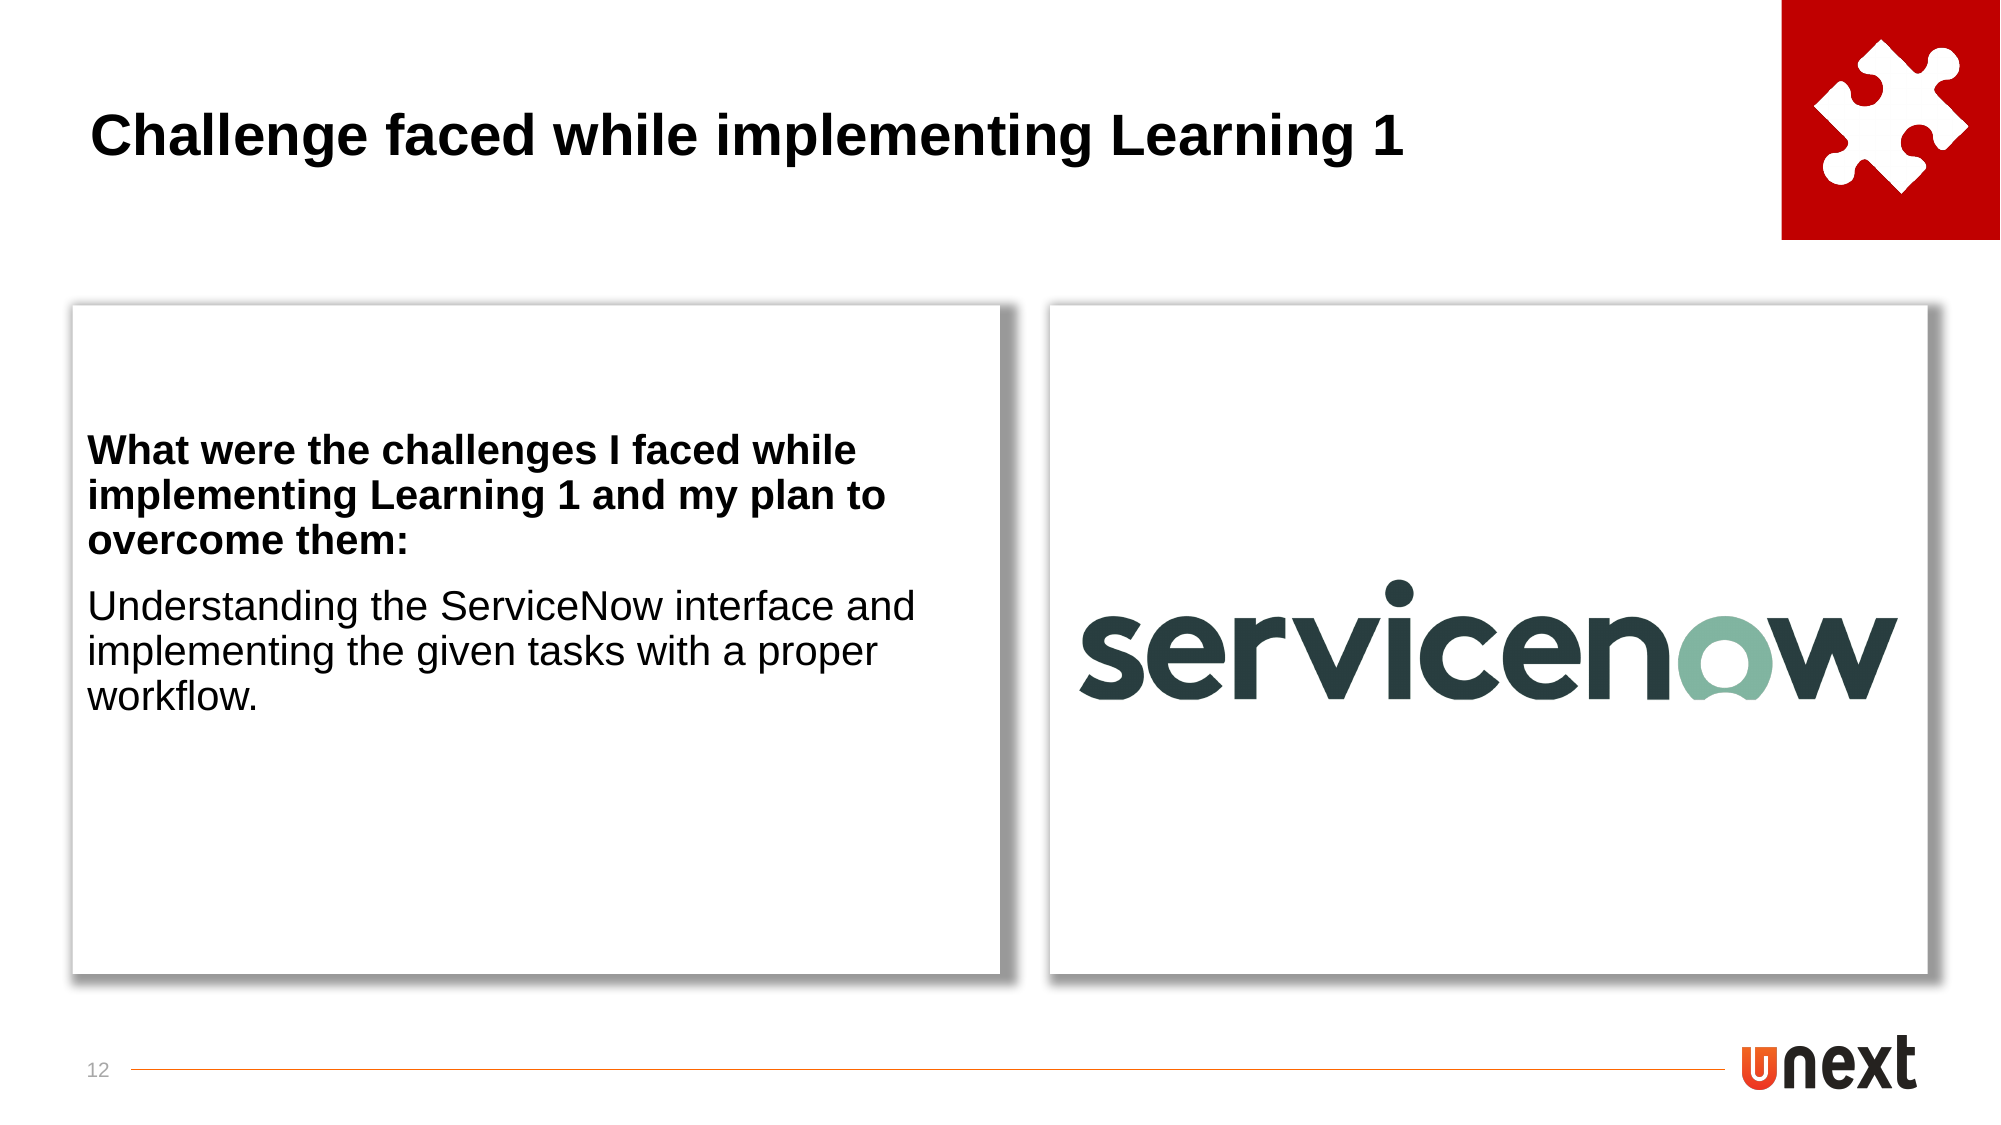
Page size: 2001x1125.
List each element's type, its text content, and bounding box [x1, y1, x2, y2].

picture [1742, 1035, 1917, 1090]
picture [1798, 27, 1984, 213]
text_box [1050, 305, 1928, 974]
picture [1074, 378, 1904, 901]
title Challenge faced while implementing Learning 1 [76, 78, 1798, 196]
text_box [1781, 0, 2000, 241]
text_box What were the challenges I faced while implementing Learning 1 and my plan to overcome them: Understanding the ServiceNow interface and implementing the given tasks with a proper workflow. [72, 305, 1000, 974]
slide_number 12 [48, 1047, 110, 1091]
